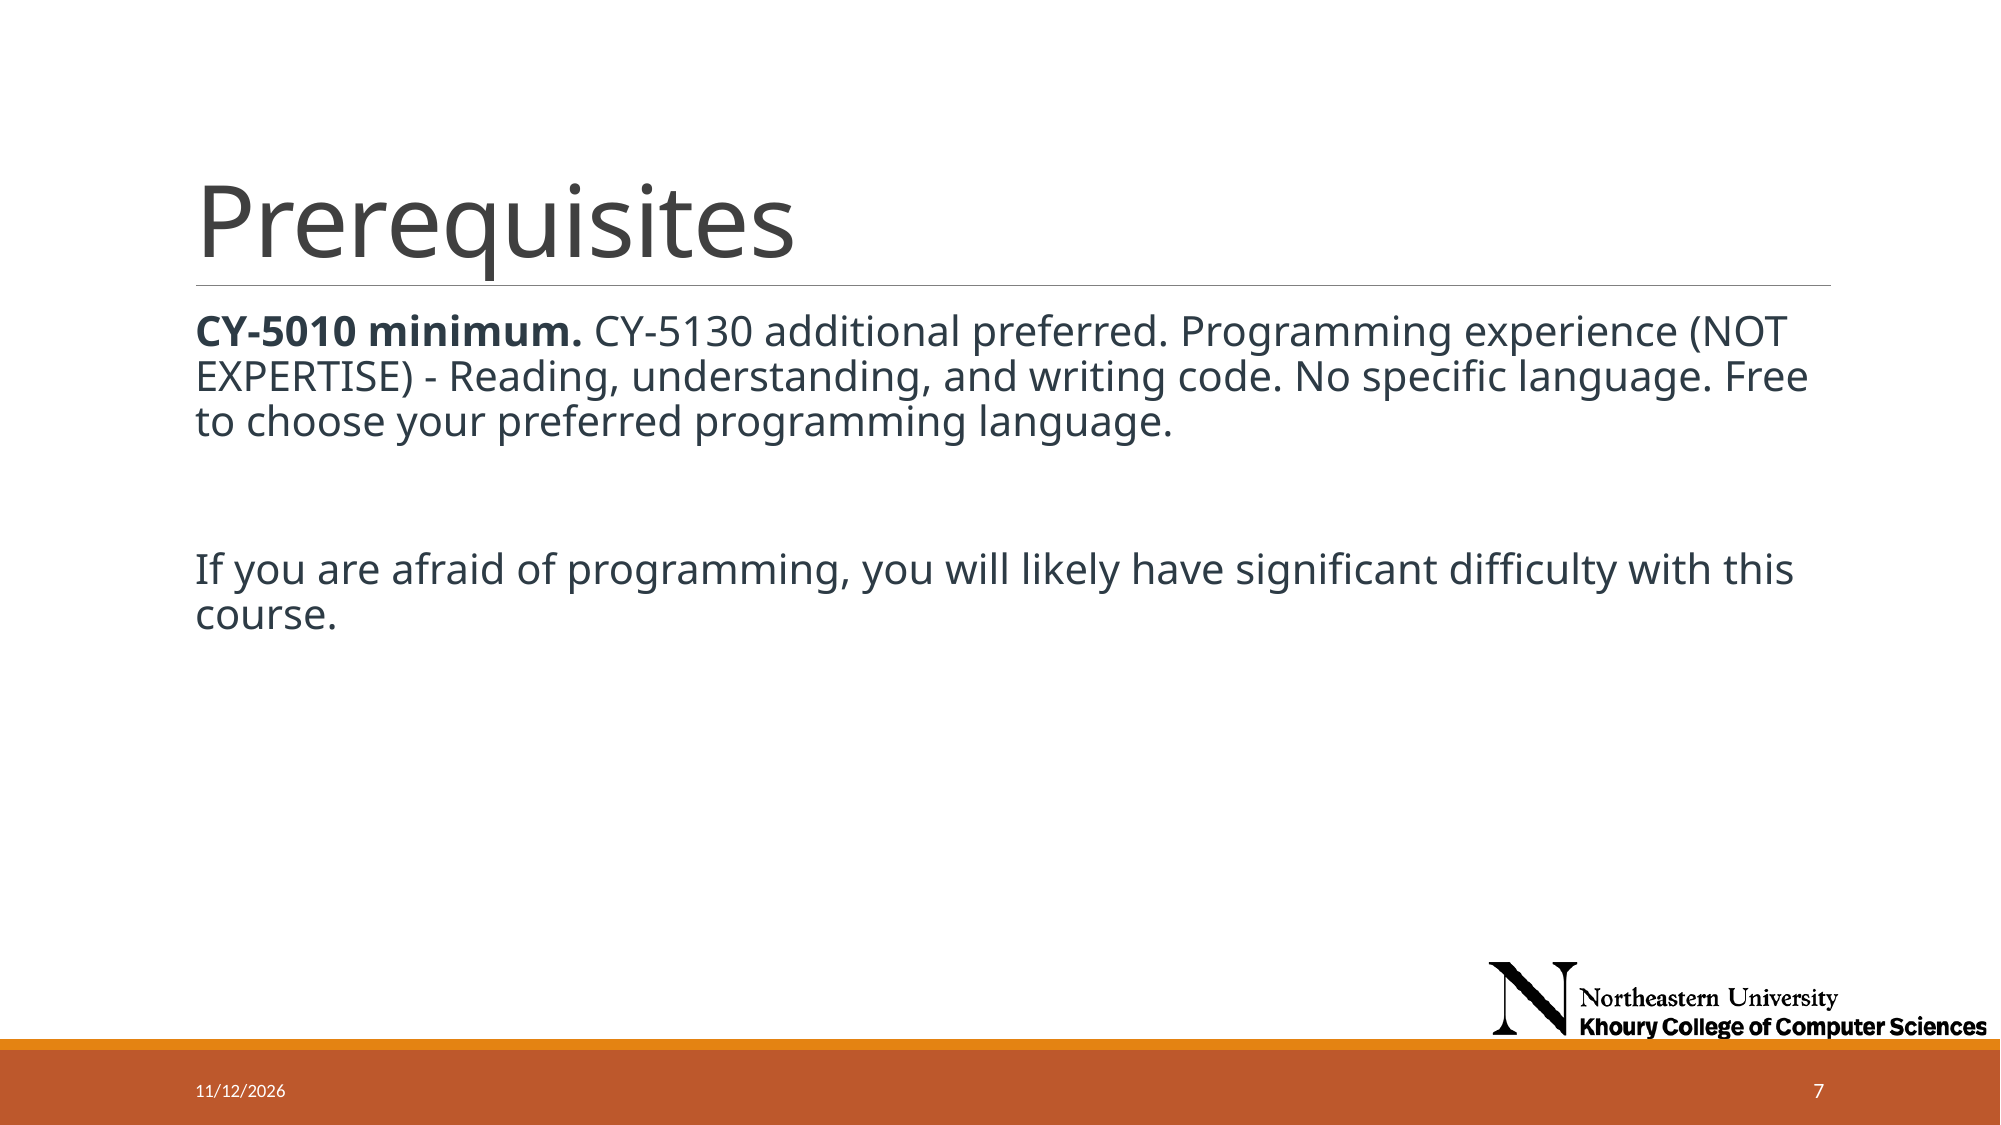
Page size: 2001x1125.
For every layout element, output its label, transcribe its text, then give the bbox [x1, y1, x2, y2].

picture [1488, 962, 1987, 1039]
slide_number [180, 1059, 586, 1120]
title Prerequisites [180, 47, 1830, 285]
slide_number 7 [1624, 1059, 1840, 1120]
list CY-5010 minimum. CY-5130 additional preferred. Programming experience (NOT EXPERTISE) - Reading, understanding, and writing code. No specific language. Free to choose your preferred programming language. If you are afraid of programming, you will likely have significant difficulty with this course. [180, 302, 1830, 963]
